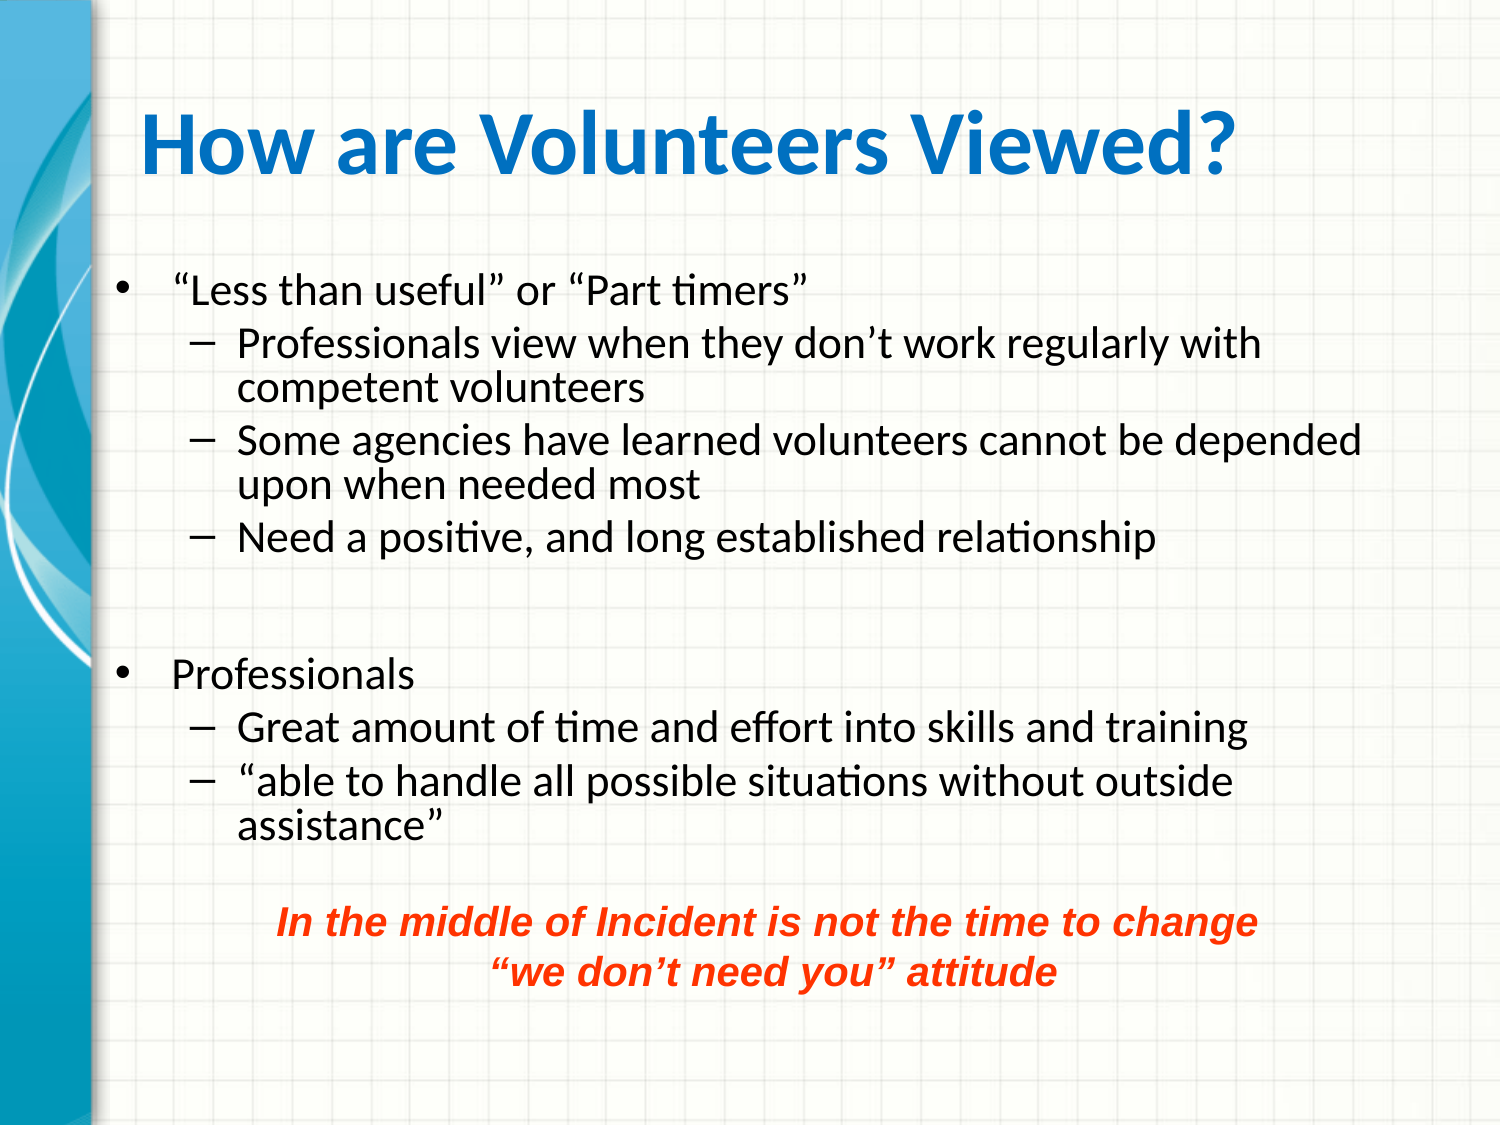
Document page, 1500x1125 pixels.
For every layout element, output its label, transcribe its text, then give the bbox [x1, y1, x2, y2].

title How are Volunteers Viewed? [125, 44, 1450, 232]
picture [0, 0, 1500, 1125]
list “Less than useful” or “Part timers” Professionals view when they don’t work regularly with competent volunteers Some agencies have learned volunteers cannot be depended upon when needed most Need a positive, and long established relationship Professionals Great amount of time and effort into skills and training “able to handle all possible situations without outside assistance” [99, 262, 1388, 850]
text_box In the middle of Incident is not the time to change “we don’t need you” attitude [261, 887, 1274, 1003]
